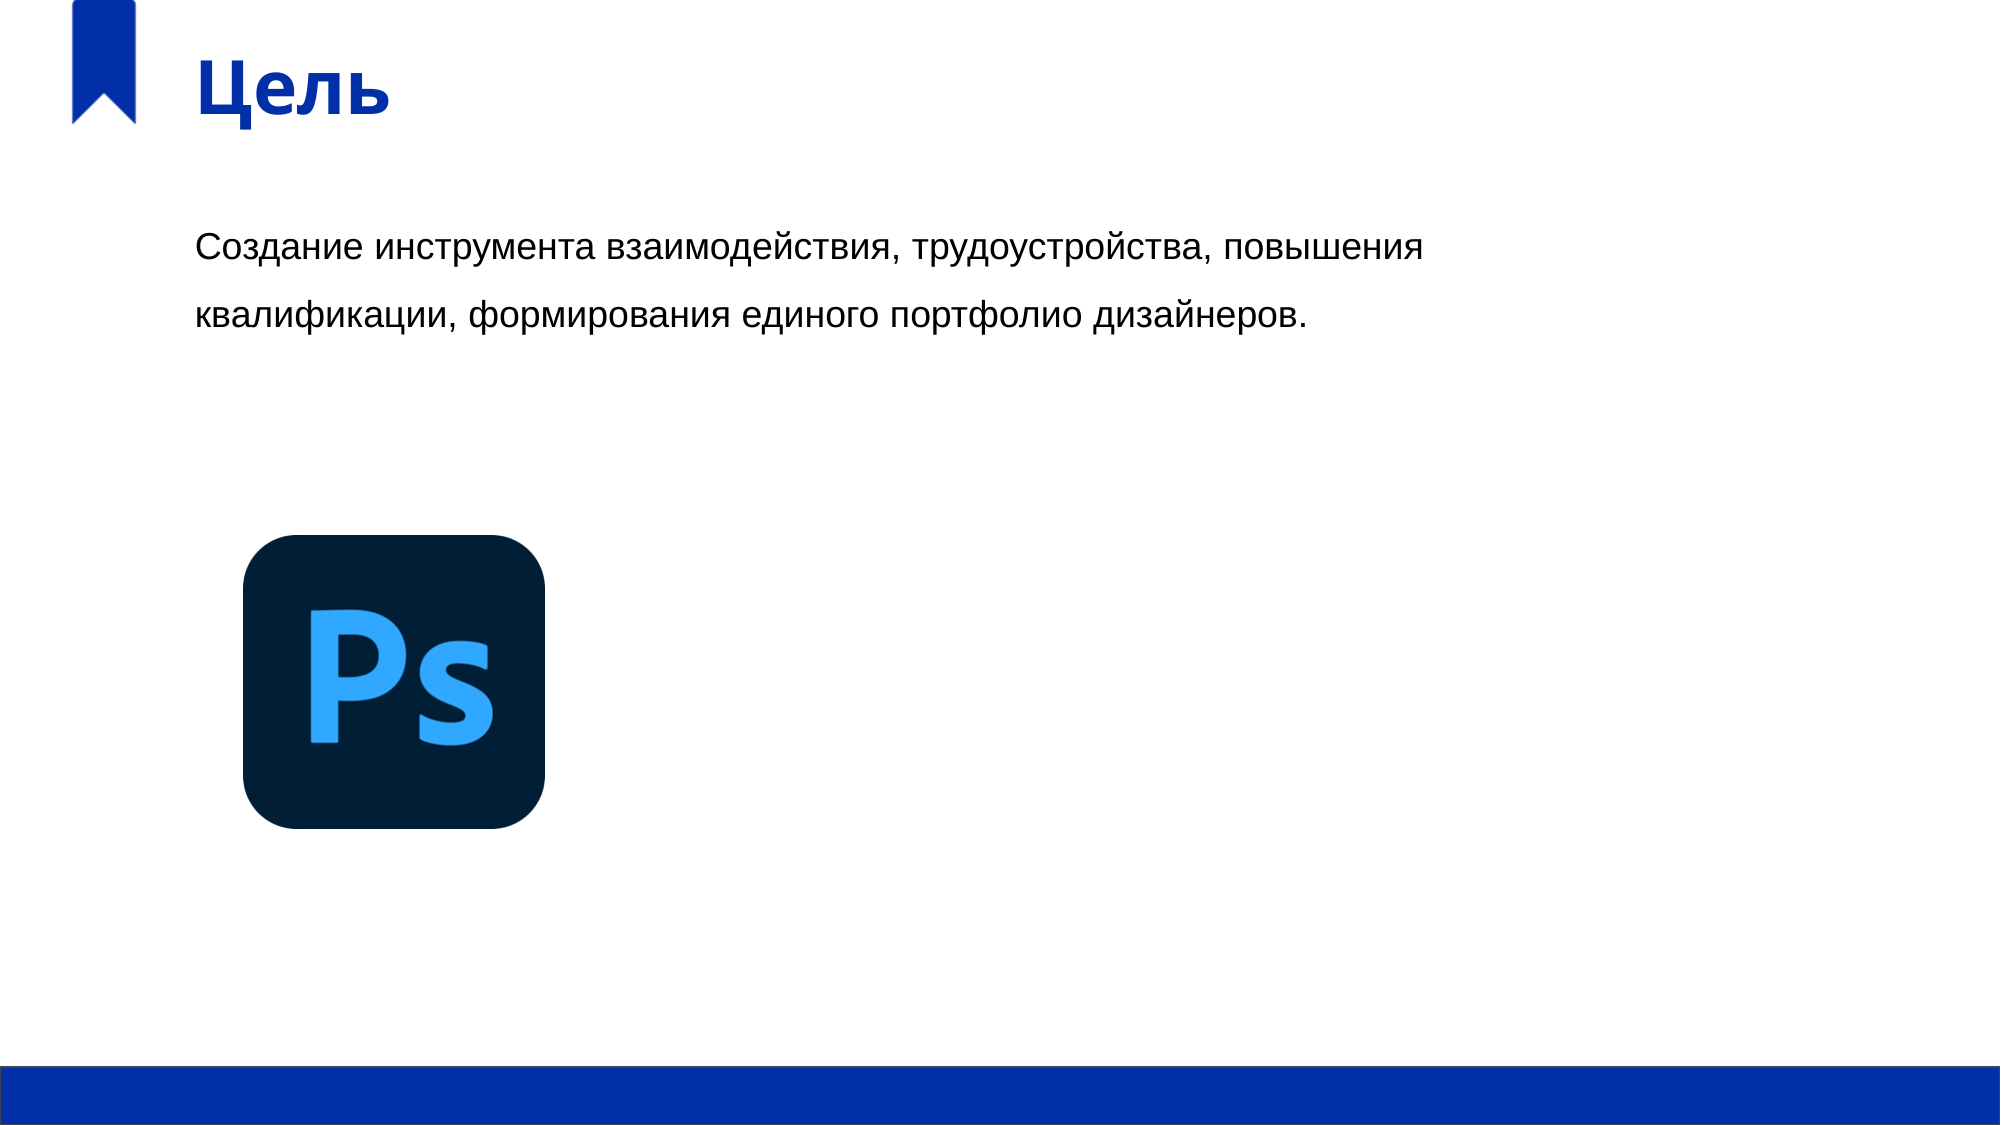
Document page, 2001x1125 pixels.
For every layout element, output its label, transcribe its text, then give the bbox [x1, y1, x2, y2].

list Создание инструмента взаимодействия, трудоустройства, повышения квалификации, формирования единого портфолио дизайнеров. [179, 192, 1465, 946]
title Цель [180, 42, 1849, 137]
picture [243, 535, 545, 829]
text_box [0, 1066, 2000, 1125]
picture [28, 0, 180, 137]
